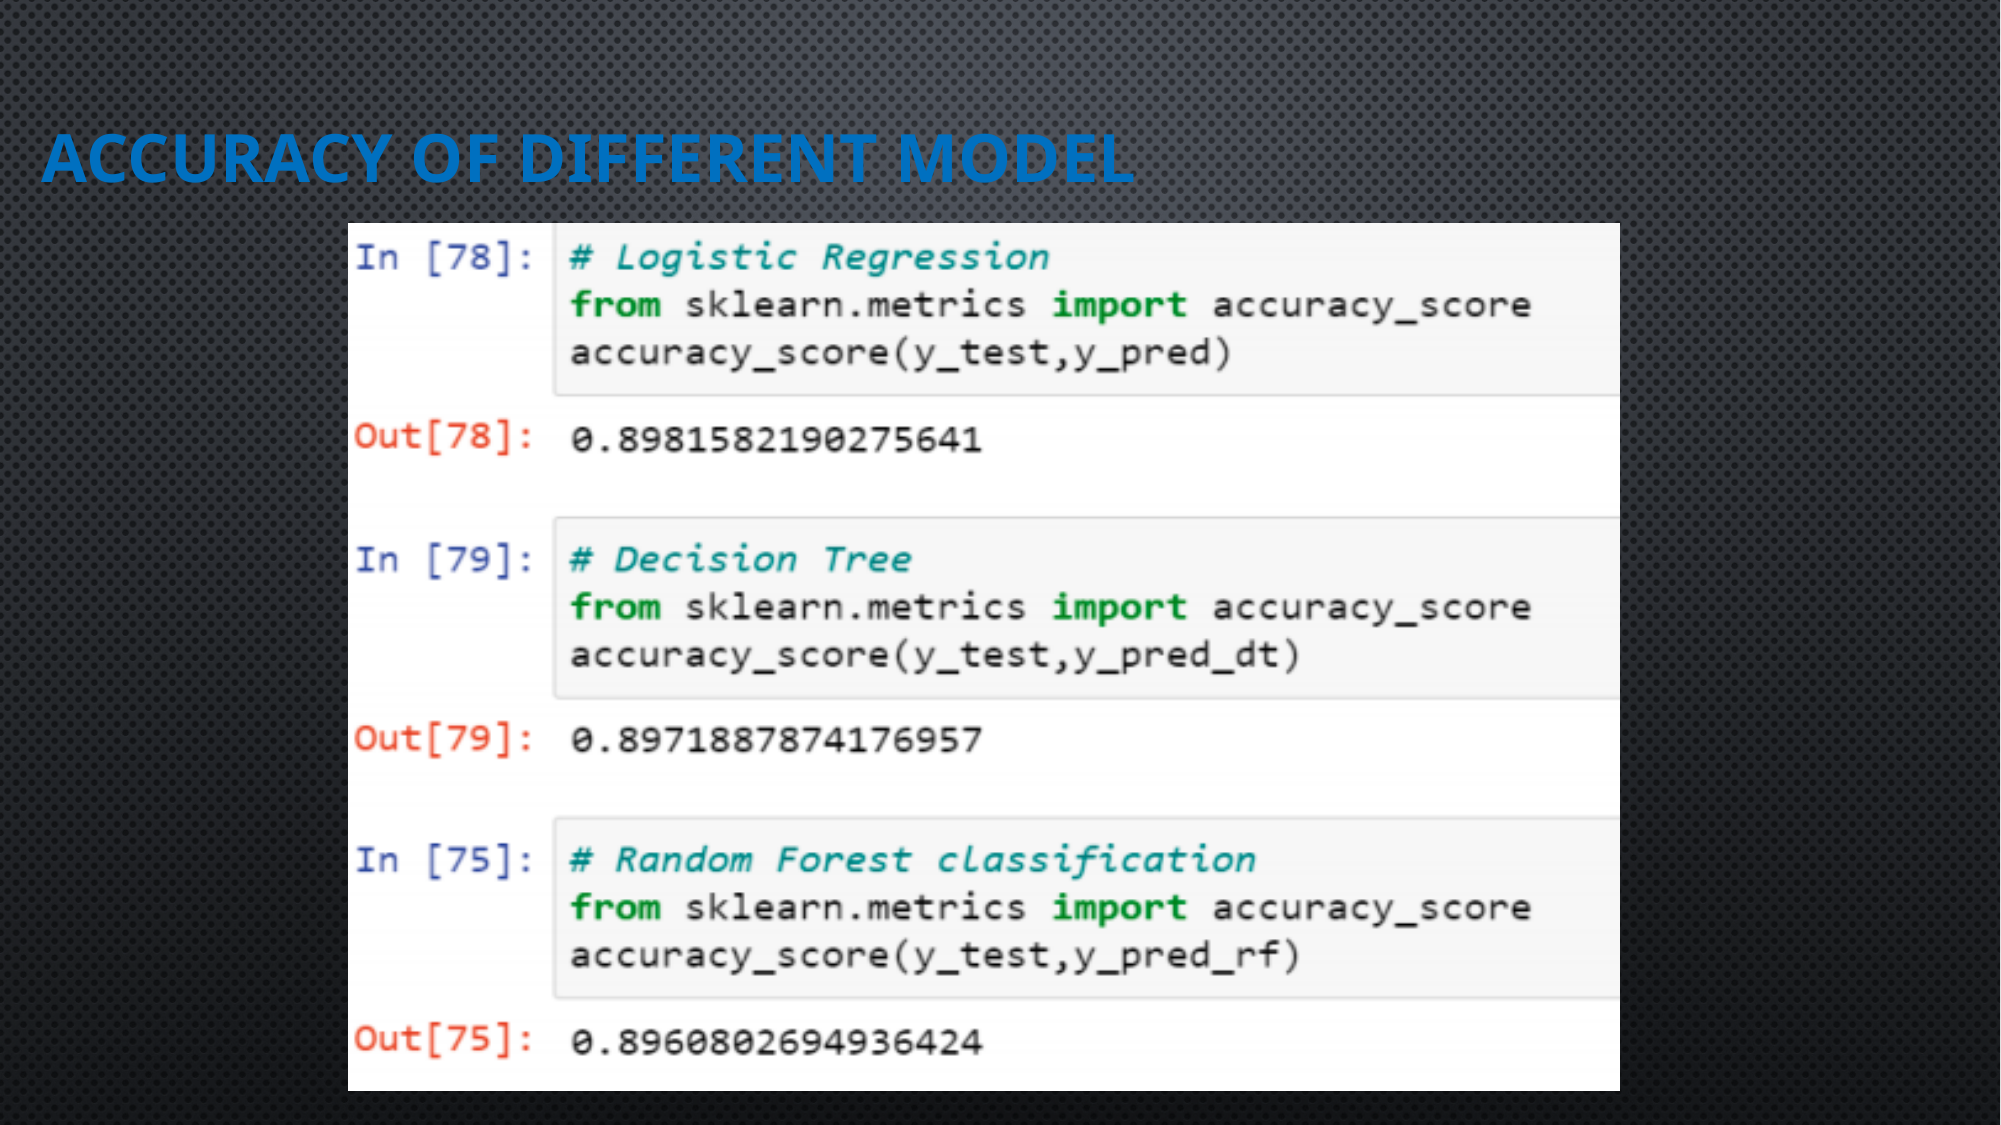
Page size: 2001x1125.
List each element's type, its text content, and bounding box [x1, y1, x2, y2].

title ACCURACY OF DIFFERENT MODEL [26, 0, 1652, 313]
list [348, 223, 1620, 1092]
